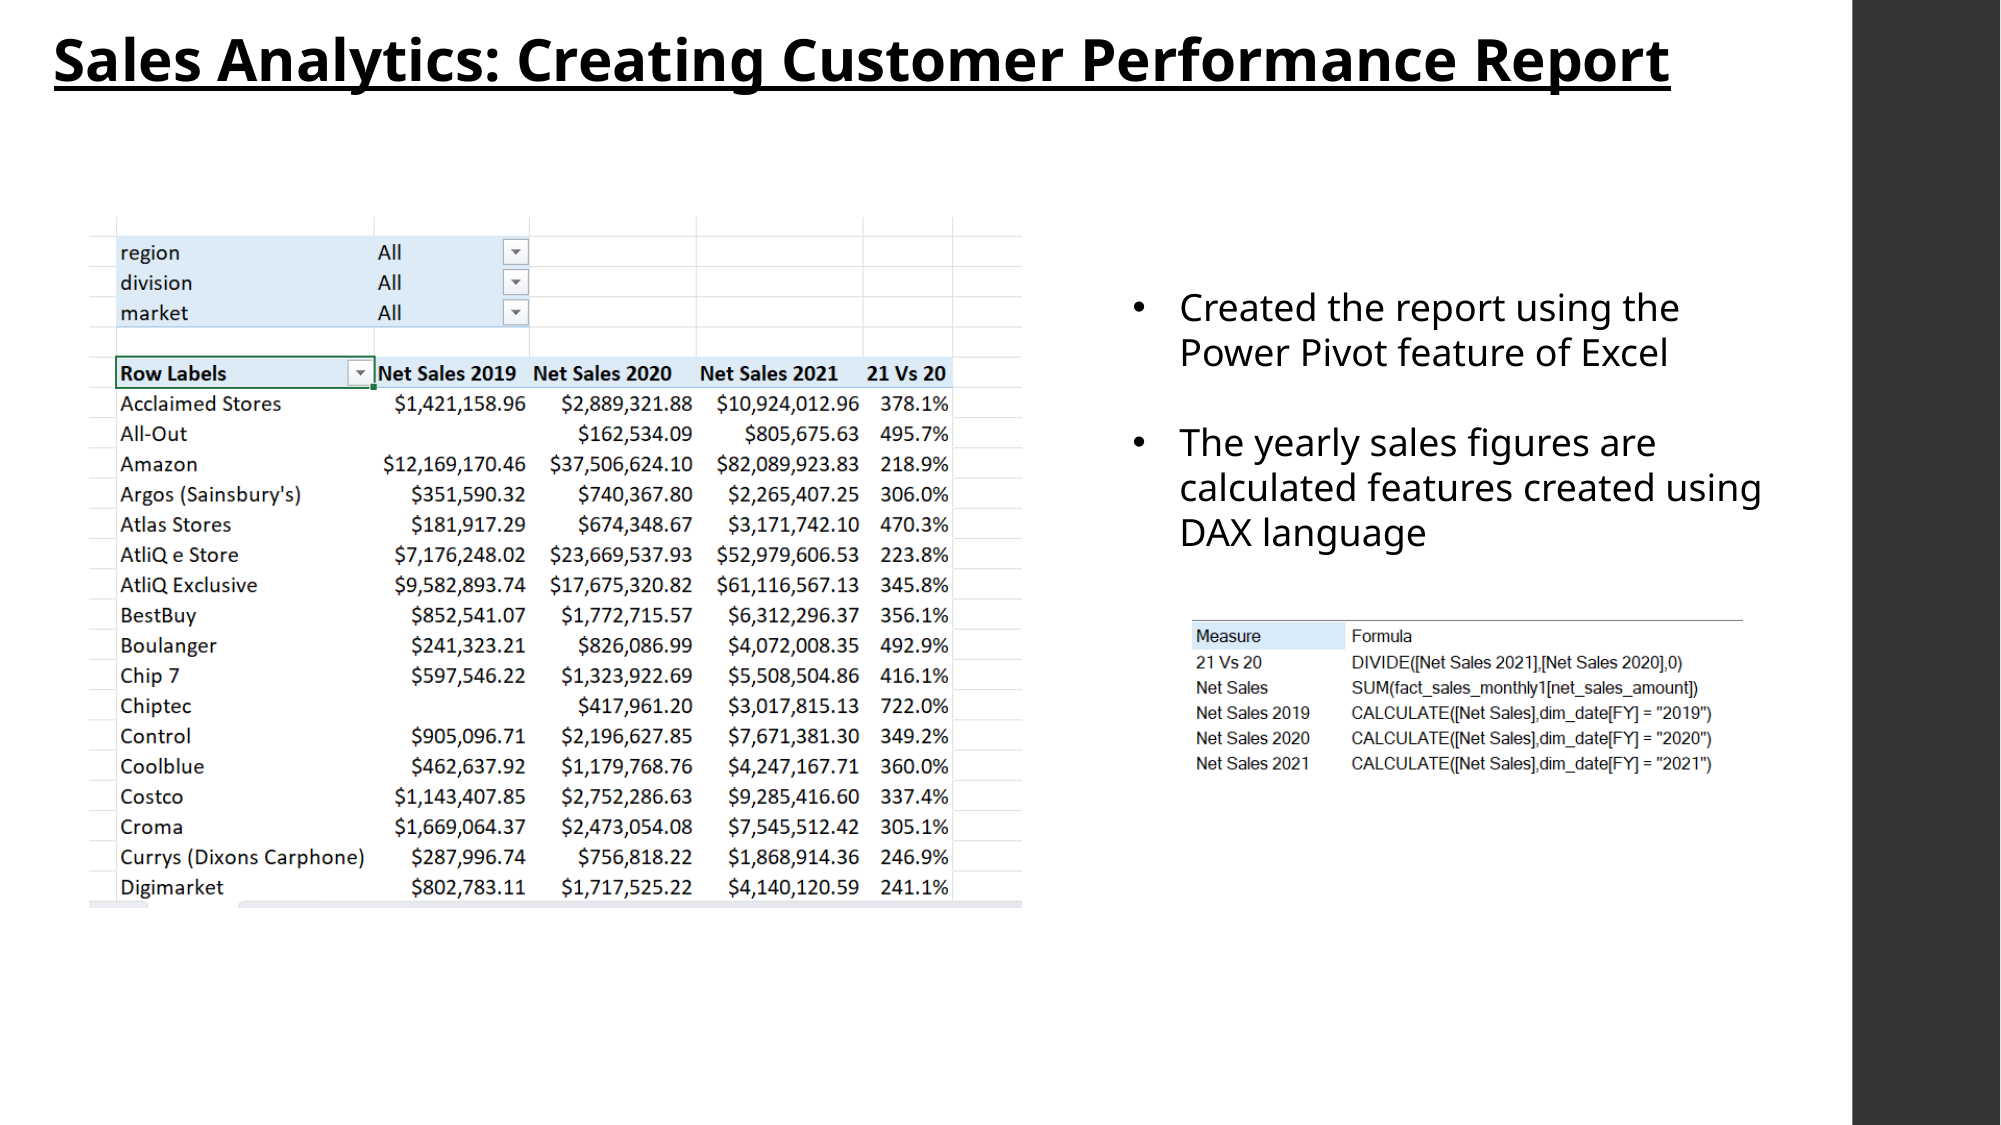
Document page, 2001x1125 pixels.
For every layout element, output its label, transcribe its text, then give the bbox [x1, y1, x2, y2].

text_box Created the report using the Power Pivot feature of Excel The yearly sales figures are calculated features created using DAX language [1117, 276, 1784, 562]
text_box Sales Analytics: Creating Customer Performance Report [39, 16, 1838, 101]
picture [88, 216, 1022, 909]
picture [1192, 619, 1744, 799]
